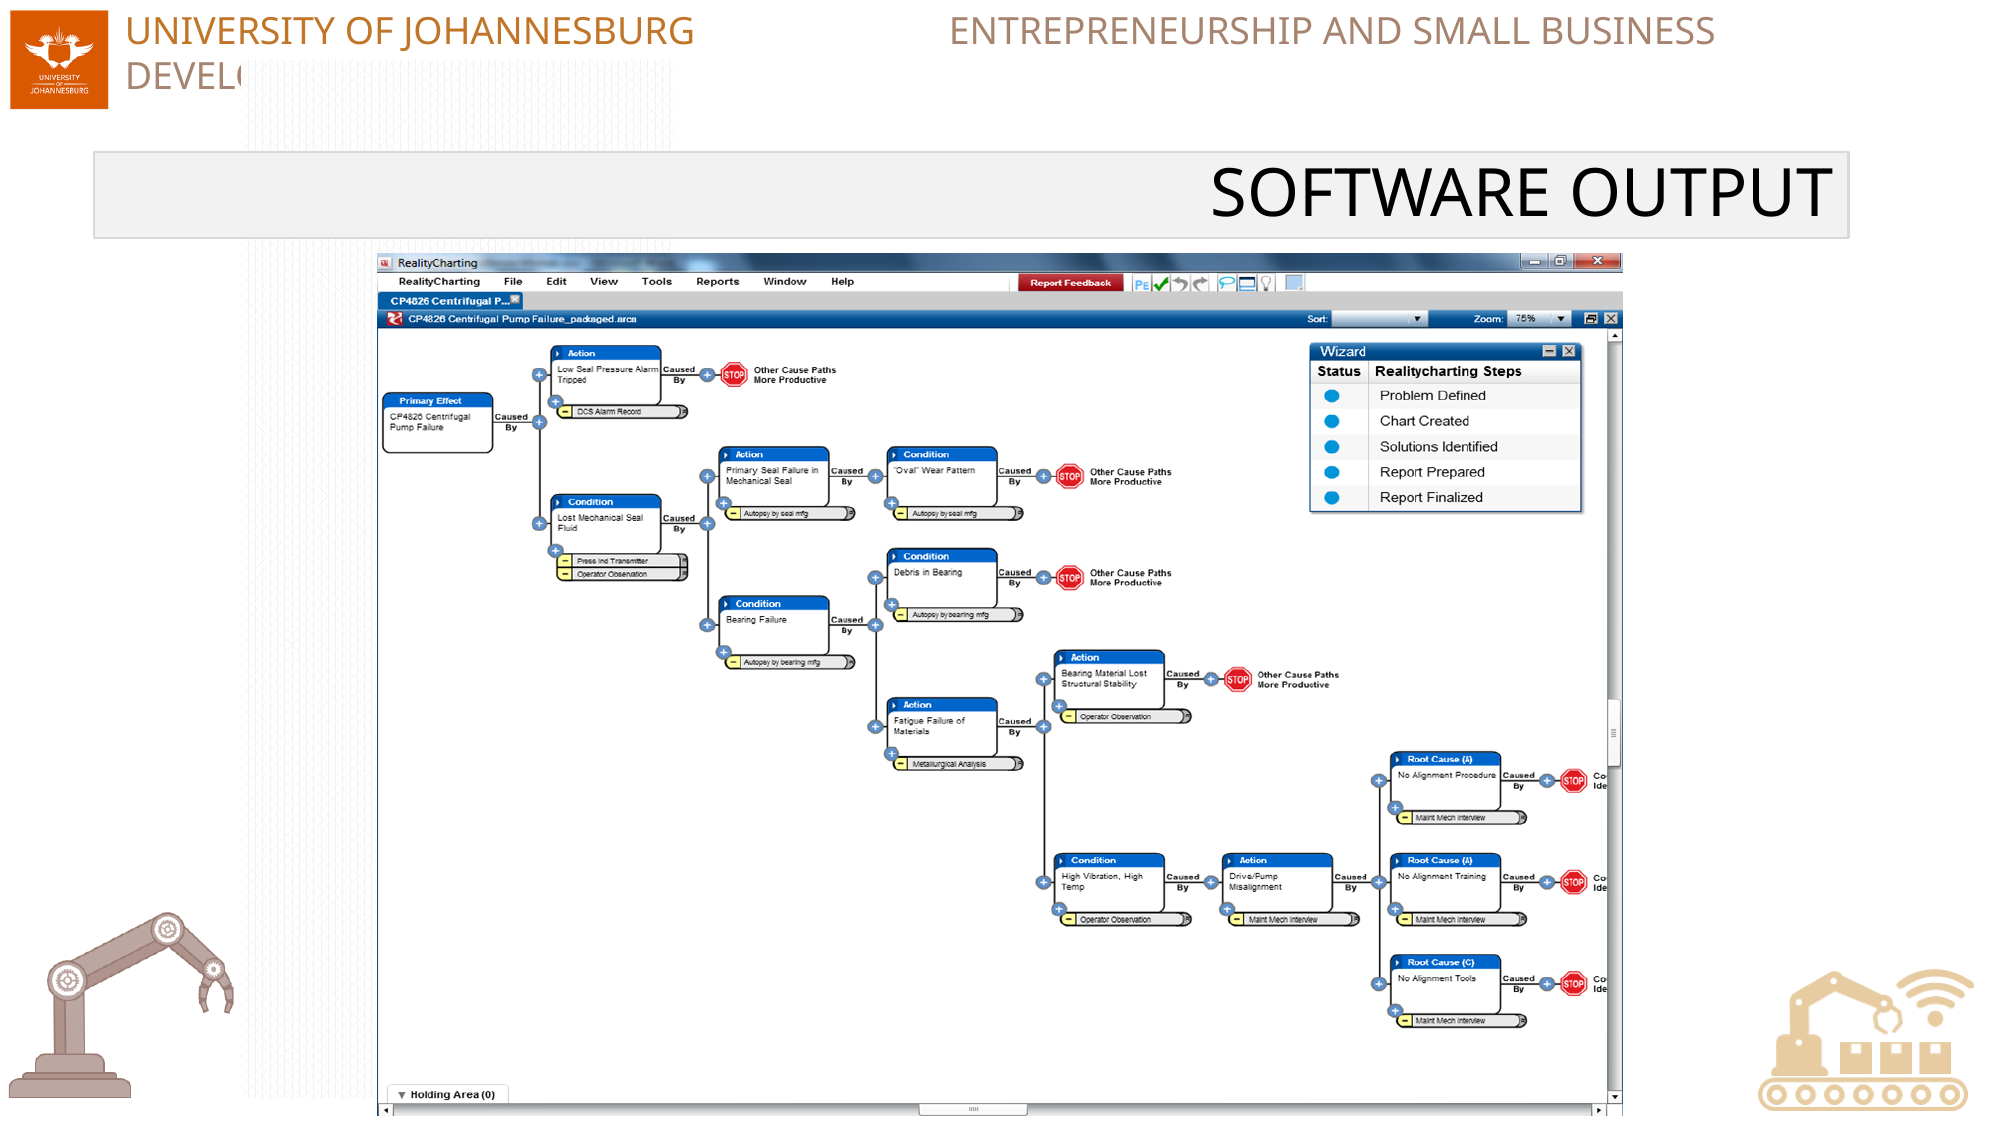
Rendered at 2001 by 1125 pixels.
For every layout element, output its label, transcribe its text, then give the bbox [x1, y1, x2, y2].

picture [376, 253, 1623, 1116]
picture [8, 8, 110, 111]
title SOFTWARE OUTPUT [93, 151, 1850, 239]
